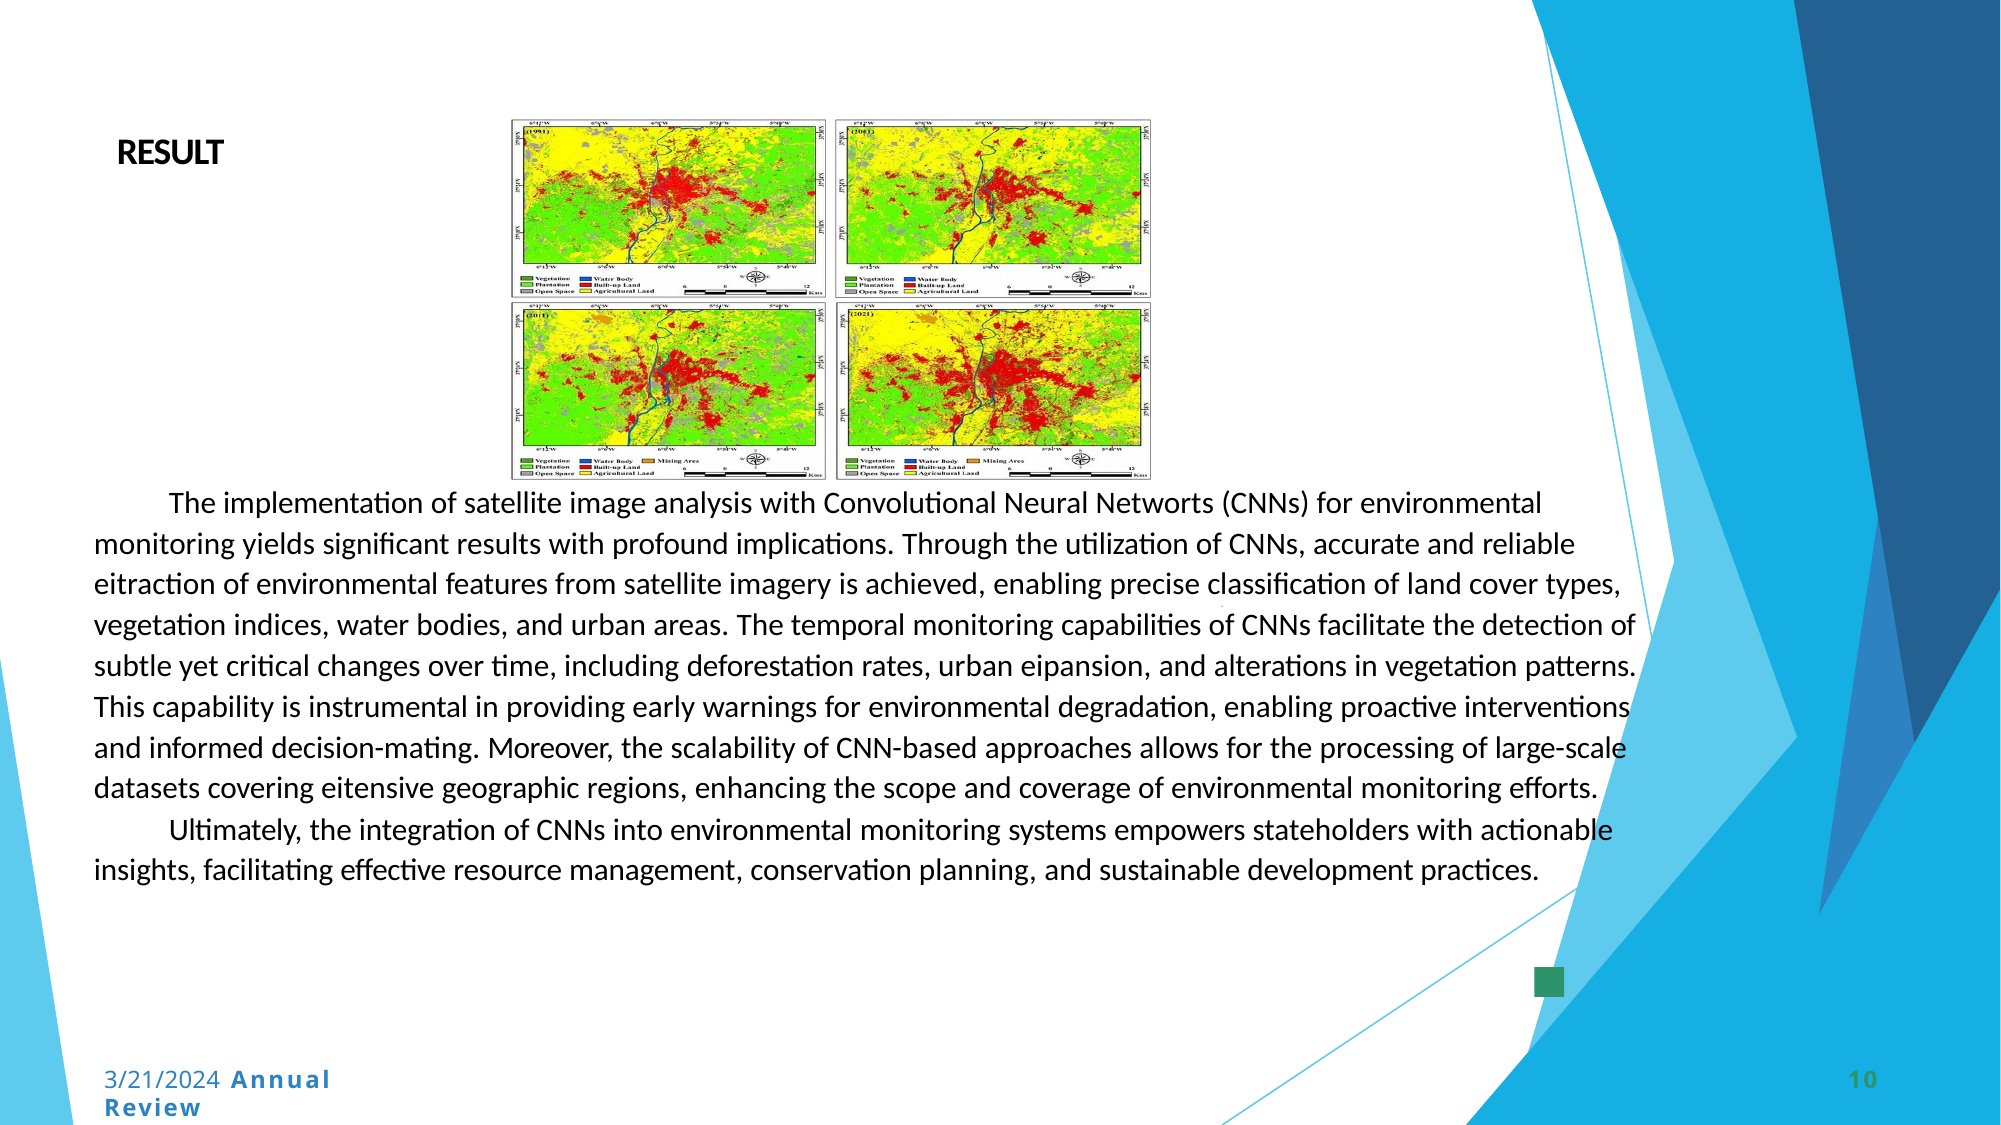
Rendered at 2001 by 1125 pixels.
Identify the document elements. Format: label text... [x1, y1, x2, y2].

picture [510, 119, 1151, 481]
text_box The implementation of satellite image analysis with Convolutional Neural Networts (CNNs) for environmental monitoring yields significant results with profound implications. Through the utilization of CNNs, accurate and reliable eitraction of environmental features from satellite imagery is achieved, enabling precise classification of land cover types, vegetation indices, water bodies, and urban areas. The temporal monitoring capabilities of CNNs facilitate the detection of subtle yet critical changes over time, including deforestation rates, urban eipansion, and alterations in vegetation patterns. This capability is instrumental in providing early warnings for environmental degradation, enabling proactive interventions and informed decision-mating. Moreover, the scalability of CNN-based approaches allows for the processing of large-scale datasets covering eitensive geographic regions, enhancing the scope and coverage of environmental monitoring efforts. Ultimately, the integration of CNNs into environmental monitoring systems empowers stateholders with actionable insights, facilitating effective resource management, conservation planning, and sustainable development practices. [91, 476, 1663, 888]
slide_number 10 [1841, 1063, 1890, 1125]
text_box [1534, 967, 1565, 997]
footer 3/21/2024 Annual Review [102, 1063, 436, 1125]
text_box RESULT [102, 119, 313, 180]
